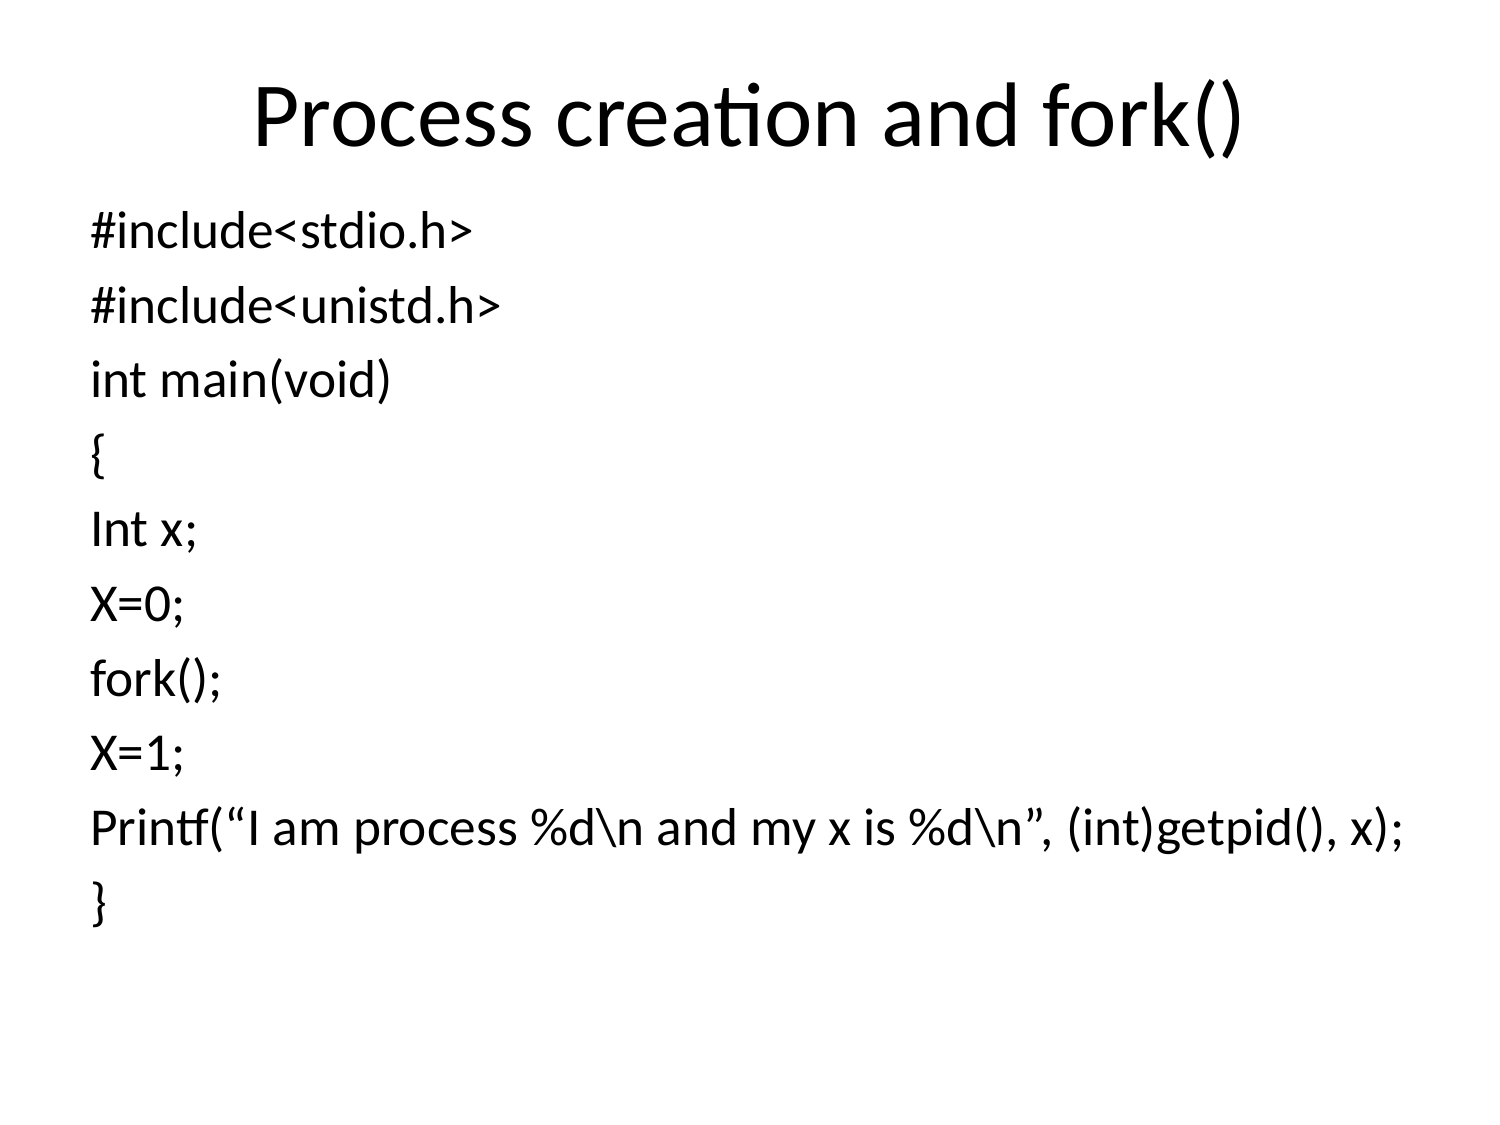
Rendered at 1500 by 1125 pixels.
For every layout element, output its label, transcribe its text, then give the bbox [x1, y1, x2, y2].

title Process creation and fork() [75, 45, 1425, 175]
list #include<stdio.h> #include<unistd.h> int main(void) { Int x; X=0; fork(); X=1; Printf(“I am process %d\n and my x is %d\n”, (int)getpid(), x); } [75, 187, 1425, 1005]
